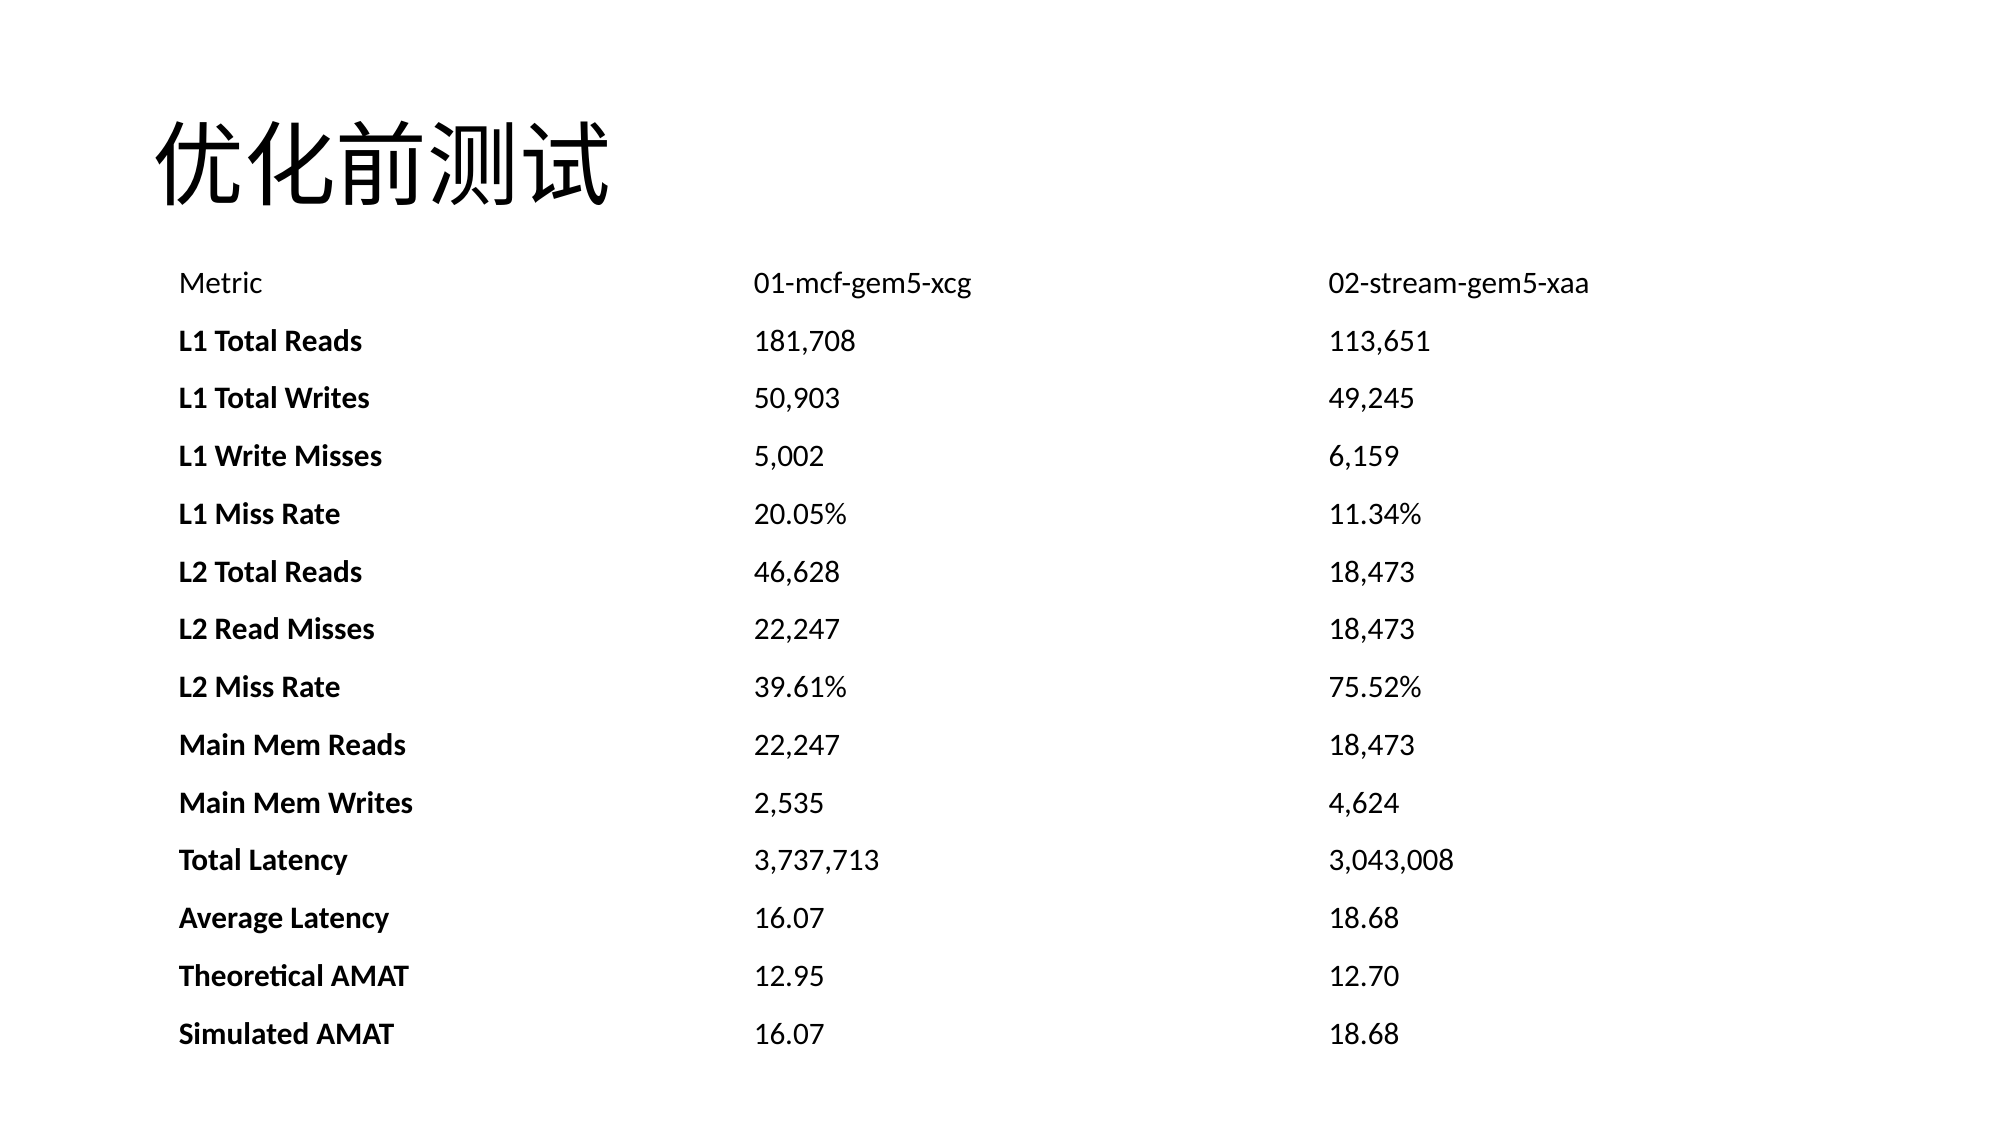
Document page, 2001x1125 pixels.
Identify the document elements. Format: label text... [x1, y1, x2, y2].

table_cell L1 Write Misses [166, 430, 741, 488]
table_cell 16.07 [741, 892, 1316, 950]
table_cell 20.05% [741, 488, 1316, 545]
table_cell 4,624 [1316, 776, 1891, 834]
table_cell 39.61% [741, 661, 1316, 719]
table_cell 18,473 [1316, 719, 1891, 776]
table_cell 18,473 [1316, 603, 1891, 661]
table_cell Simulated AMAT [166, 1007, 741, 1065]
table_cell 6,159 [1316, 430, 1891, 488]
table_cell L1 Total Writes [166, 372, 741, 430]
table_cell 50,903 [741, 372, 1316, 430]
table_header 01-mcf-gem5-xcg [741, 256, 1316, 314]
table_cell 11.34% [1316, 488, 1891, 545]
table_cell Theoretical AMAT [166, 950, 741, 1007]
table_cell 22,247 [741, 603, 1316, 661]
title 优化前测试 [137, 59, 1863, 278]
table_cell 3,737,713 [741, 834, 1316, 892]
table_cell 75.52% [1316, 661, 1891, 719]
table_cell Main Mem Reads [166, 719, 741, 776]
table_cell 113,651 [1316, 314, 1891, 372]
table_header Metric [166, 256, 741, 314]
table_cell 5,002 [741, 430, 1316, 488]
table_cell 22,247 [741, 719, 1316, 776]
table_cell Average Latency [166, 892, 741, 950]
table_cell 3,043,008 [1316, 834, 1891, 892]
table_cell L2 Total Reads [166, 545, 741, 603]
table_cell 181,708 [741, 314, 1316, 372]
table_cell 18,473 [1316, 545, 1891, 603]
table_cell 49,245 [1316, 372, 1891, 430]
table_cell 2,535 [741, 776, 1316, 834]
table_cell L2 Miss Rate [166, 661, 741, 719]
table_cell 18.68 [1316, 1007, 1891, 1065]
table_cell L2 Read Misses [166, 603, 741, 661]
table_cell 16.07 [741, 1007, 1316, 1065]
table_cell 12.70 [1316, 950, 1891, 1007]
table_cell 12.95 [741, 950, 1316, 1007]
table_cell L1 Total Reads [166, 314, 741, 372]
table_cell Main Mem Writes [166, 776, 741, 834]
table_cell Total Latency [166, 834, 741, 892]
table_cell 18.68 [1316, 892, 1891, 950]
table_cell 46,628 [741, 545, 1316, 603]
table_header 02-stream-gem5-xaa [1316, 256, 1891, 314]
table_cell L1 Miss Rate [166, 488, 741, 545]
